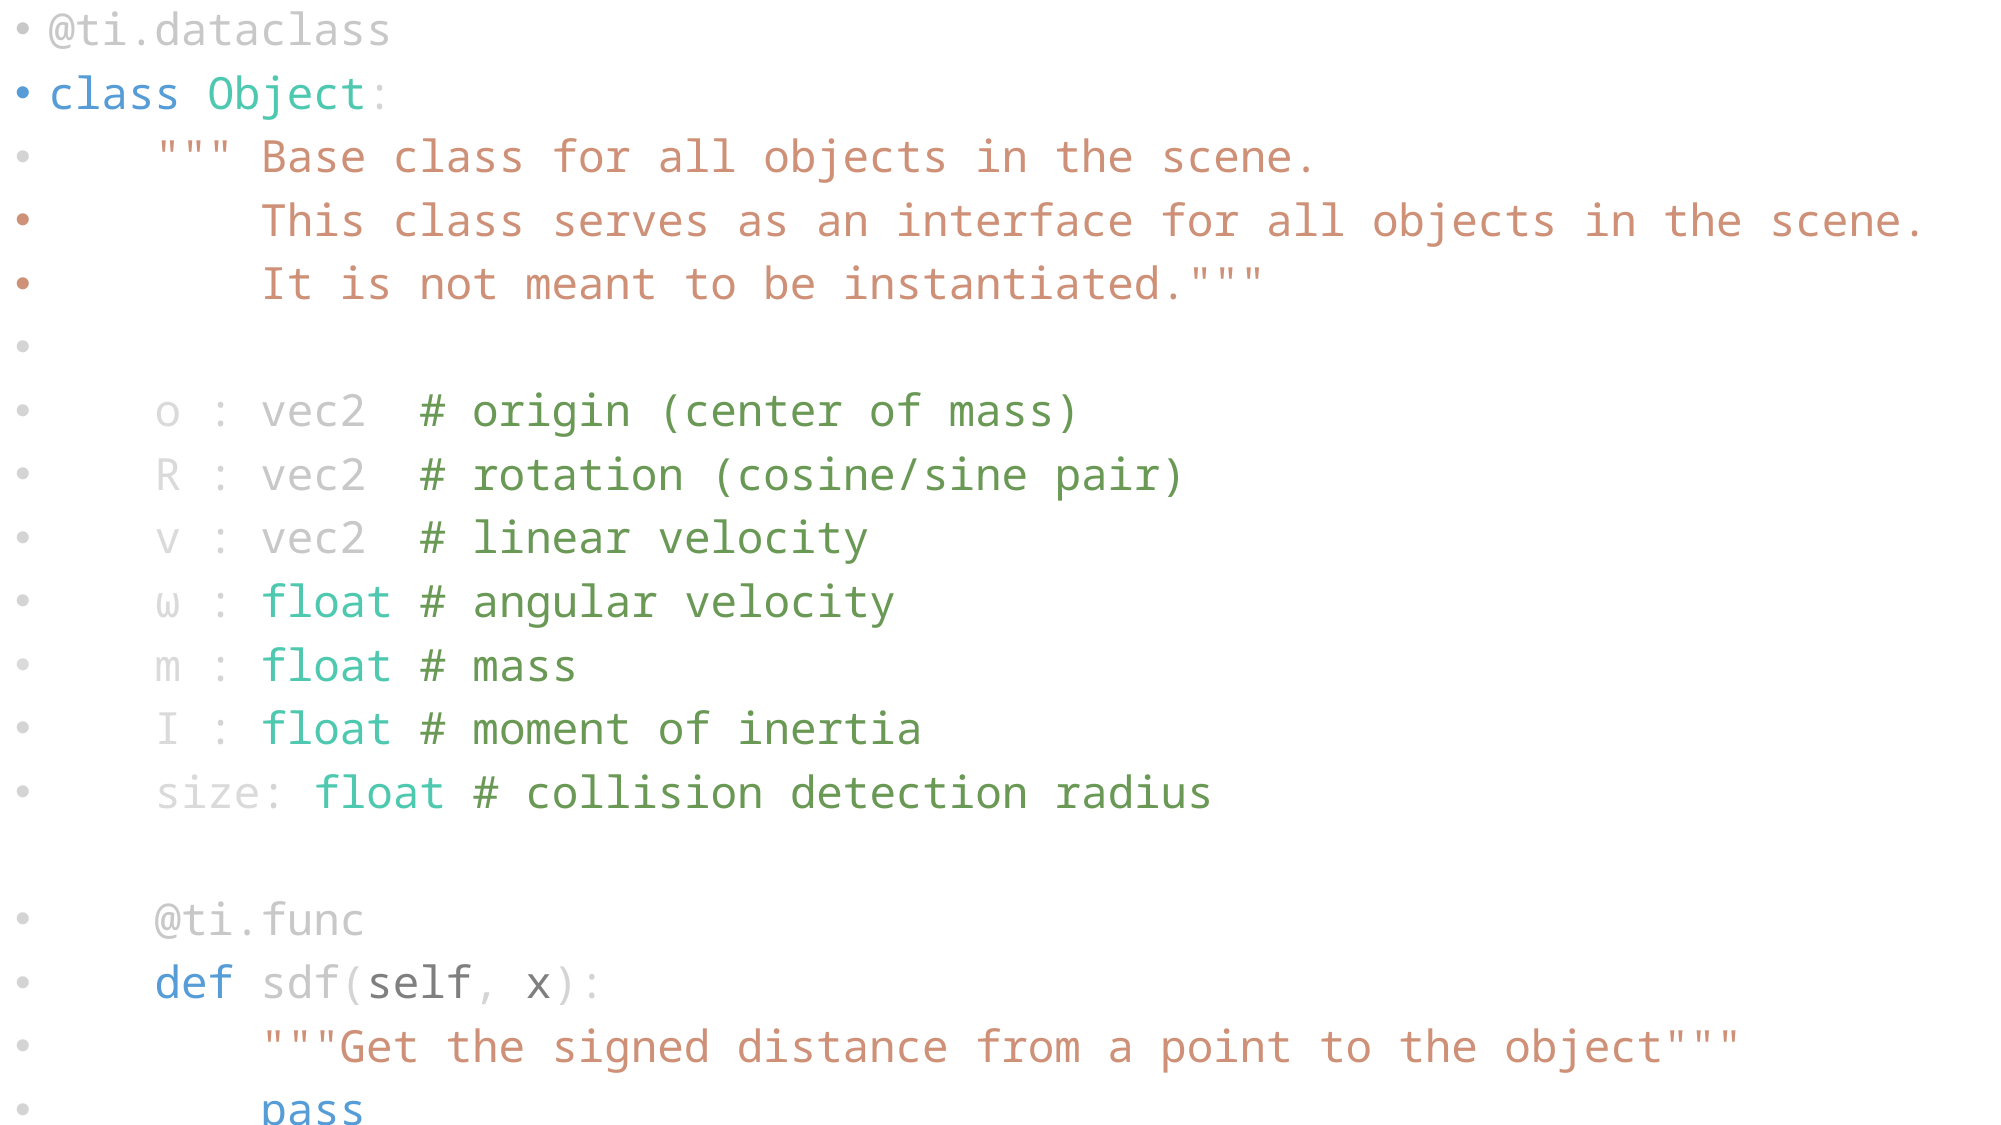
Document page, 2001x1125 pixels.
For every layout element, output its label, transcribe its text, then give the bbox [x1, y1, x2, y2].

list @ti.dataclass class Object: """ Base class for all objects in the scene. This class serves as an interface for all objects in the scene. It is not meant to be instantiated.""" o : vec2 # origin (center of mass) R : vec2 # rotation (cosine/sine pair) v : vec2 # linear velocity ω : float # angular velocity m : float # mass I : float # moment of inertia size: float # collision detection radius @ti.func def sdf(self, x): """Get the signed distance from a point to the object""" pass [0, 0, 2000, 1125]
